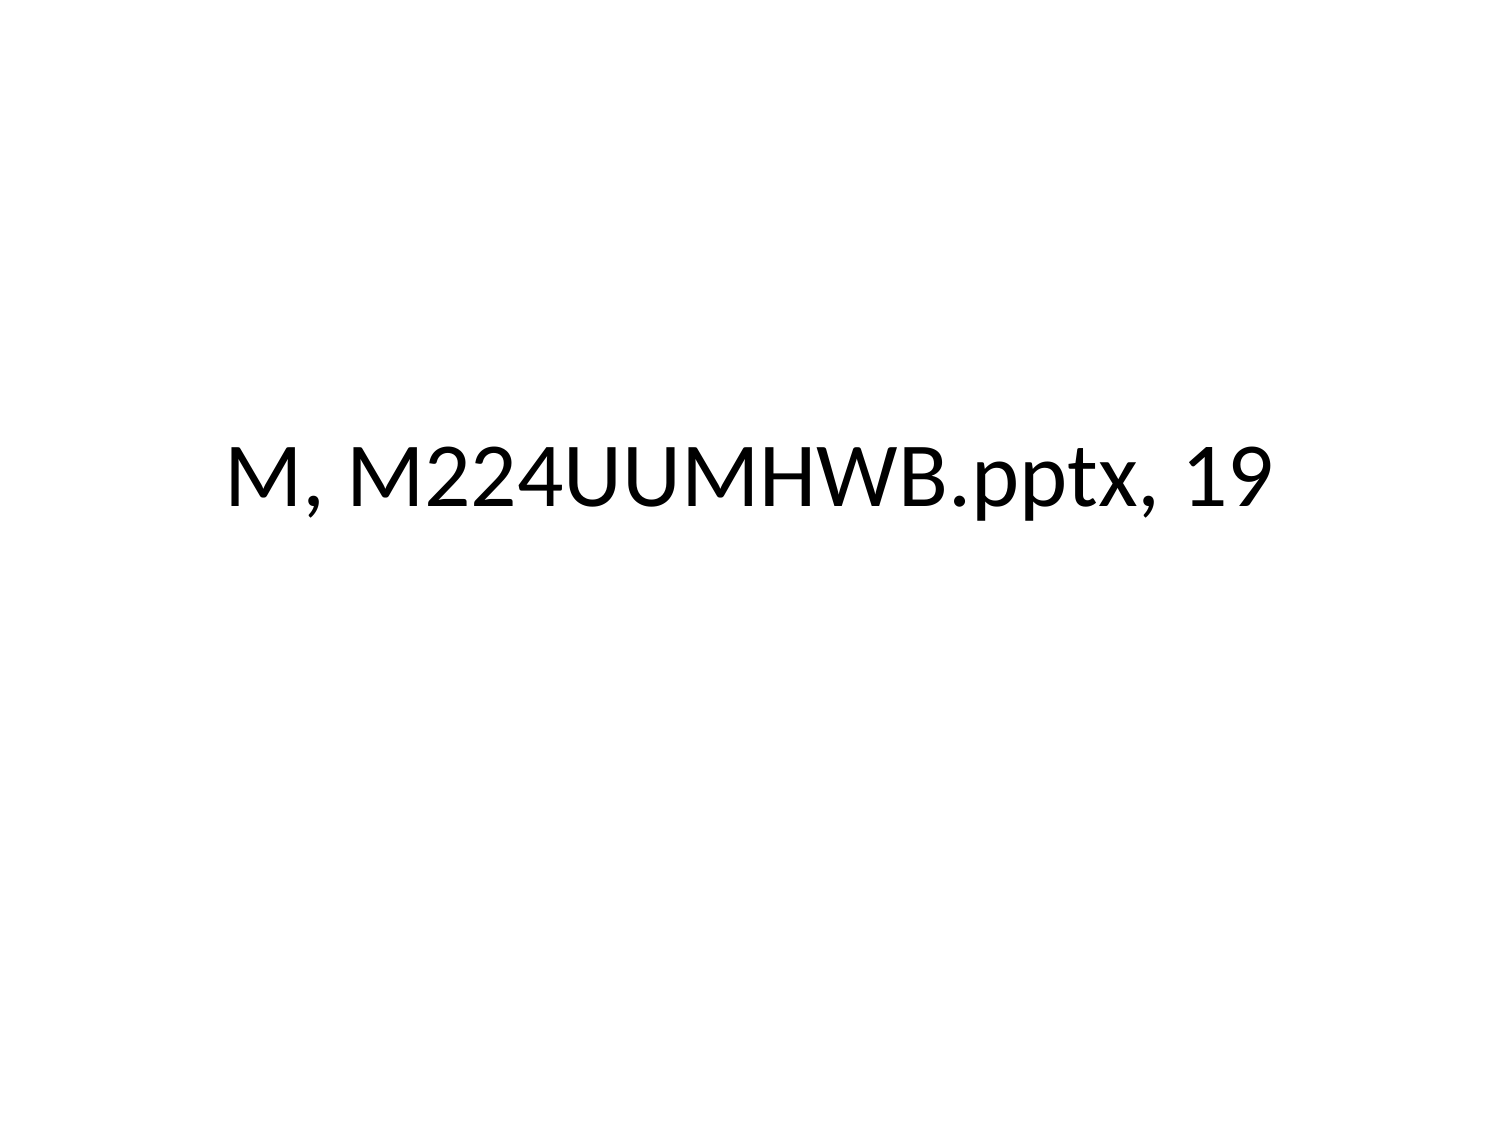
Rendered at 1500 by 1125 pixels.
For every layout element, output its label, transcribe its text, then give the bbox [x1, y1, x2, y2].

title M, M224UUMHWB.pptx, 19 [112, 349, 1388, 591]
